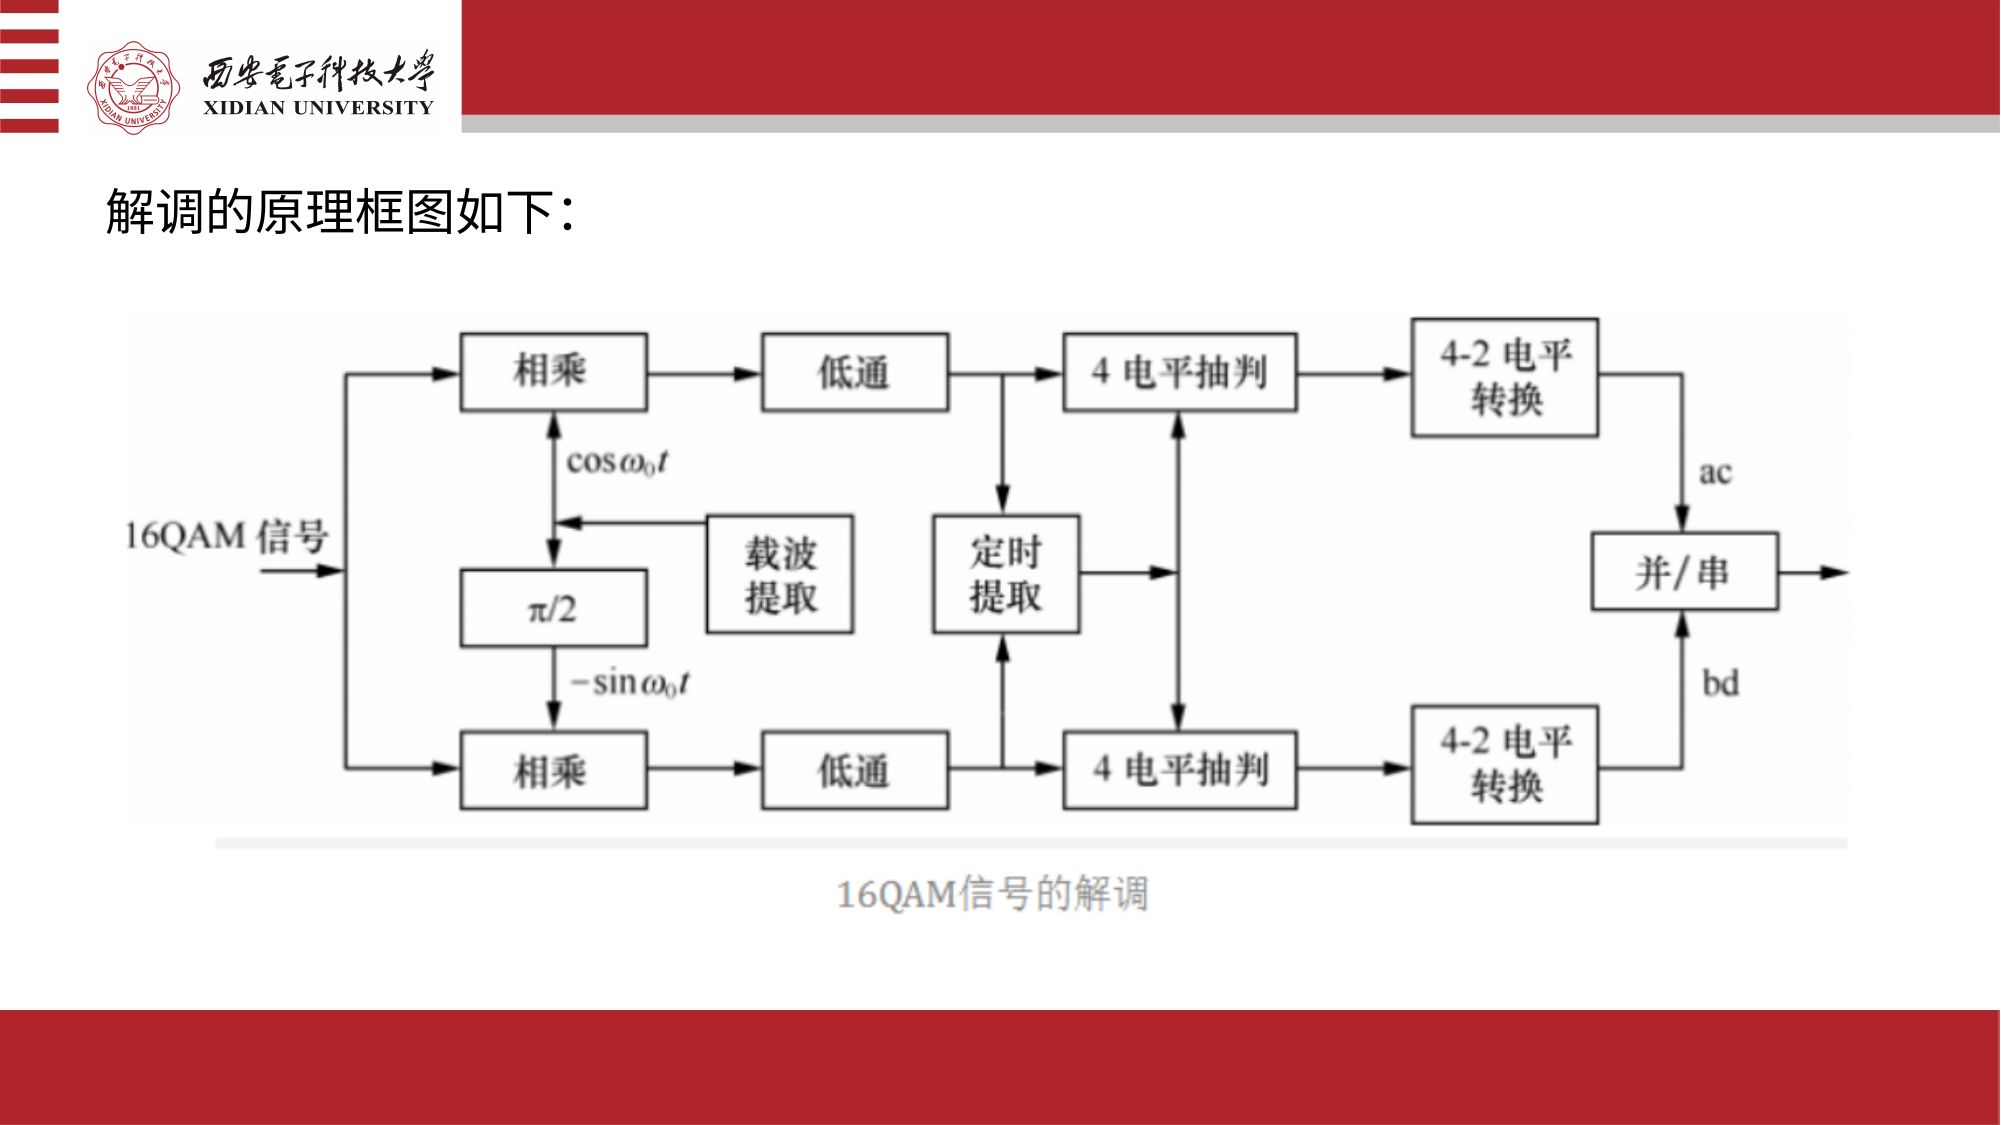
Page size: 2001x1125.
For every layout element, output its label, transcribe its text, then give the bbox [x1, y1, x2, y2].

picture [0, 0, 2000, 1125]
text_box 解调的原理框图如下： [90, 172, 1092, 248]
